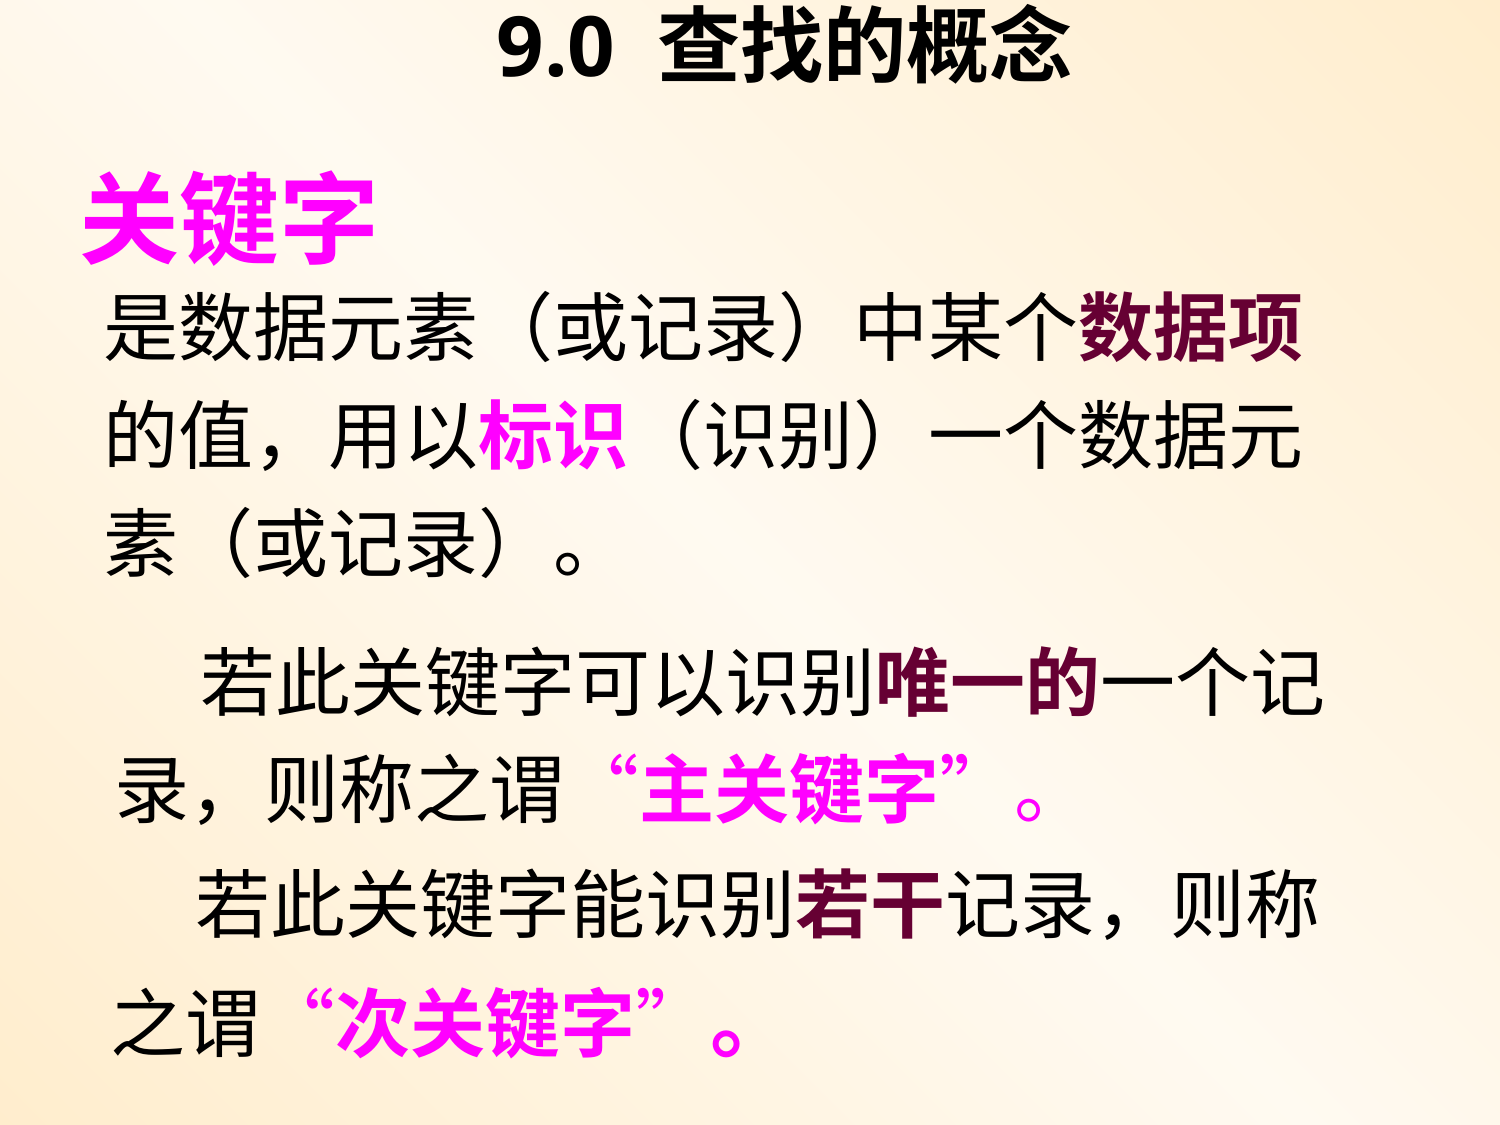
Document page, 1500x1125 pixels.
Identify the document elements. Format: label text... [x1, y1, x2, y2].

text_box 关键字 [65, 148, 395, 284]
text_box 9.0 查找的概念 [147, 0, 1423, 100]
text_box 是数据元素（或记录）中某个数据项的值，用以标识（识别）一个数据元素（或记录）。 [88, 255, 1326, 594]
text_box 若此关键字可以识别唯一的一个记录，则称之谓“主关键字”。 [100, 609, 1401, 841]
text_box 若此关键字能识别若干记录，则称 之谓“次关键字”。 [95, 832, 1336, 1076]
